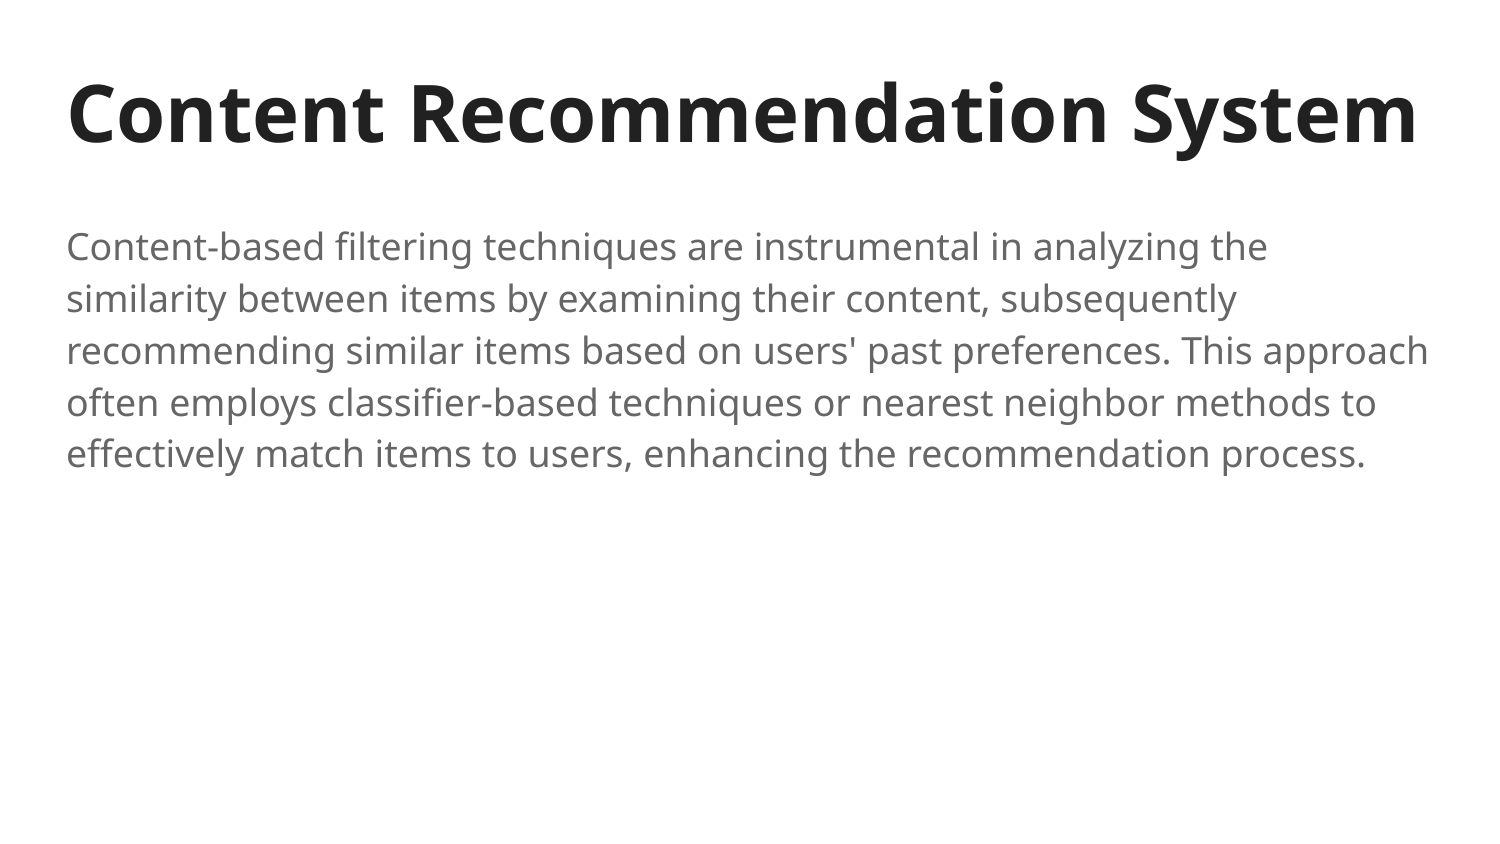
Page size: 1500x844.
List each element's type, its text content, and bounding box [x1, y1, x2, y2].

title Content Recommendation System [51, 48, 1449, 180]
list Content-based filtering techniques are instrumental in analyzing the similarity between items by examining their content, subsequently recommending similar items based on users' past preferences. This approach often employs classifier-based techniques or nearest neighbor methods to effectively match items to users, enhancing the recommendation process. [51, 201, 1449, 750]
